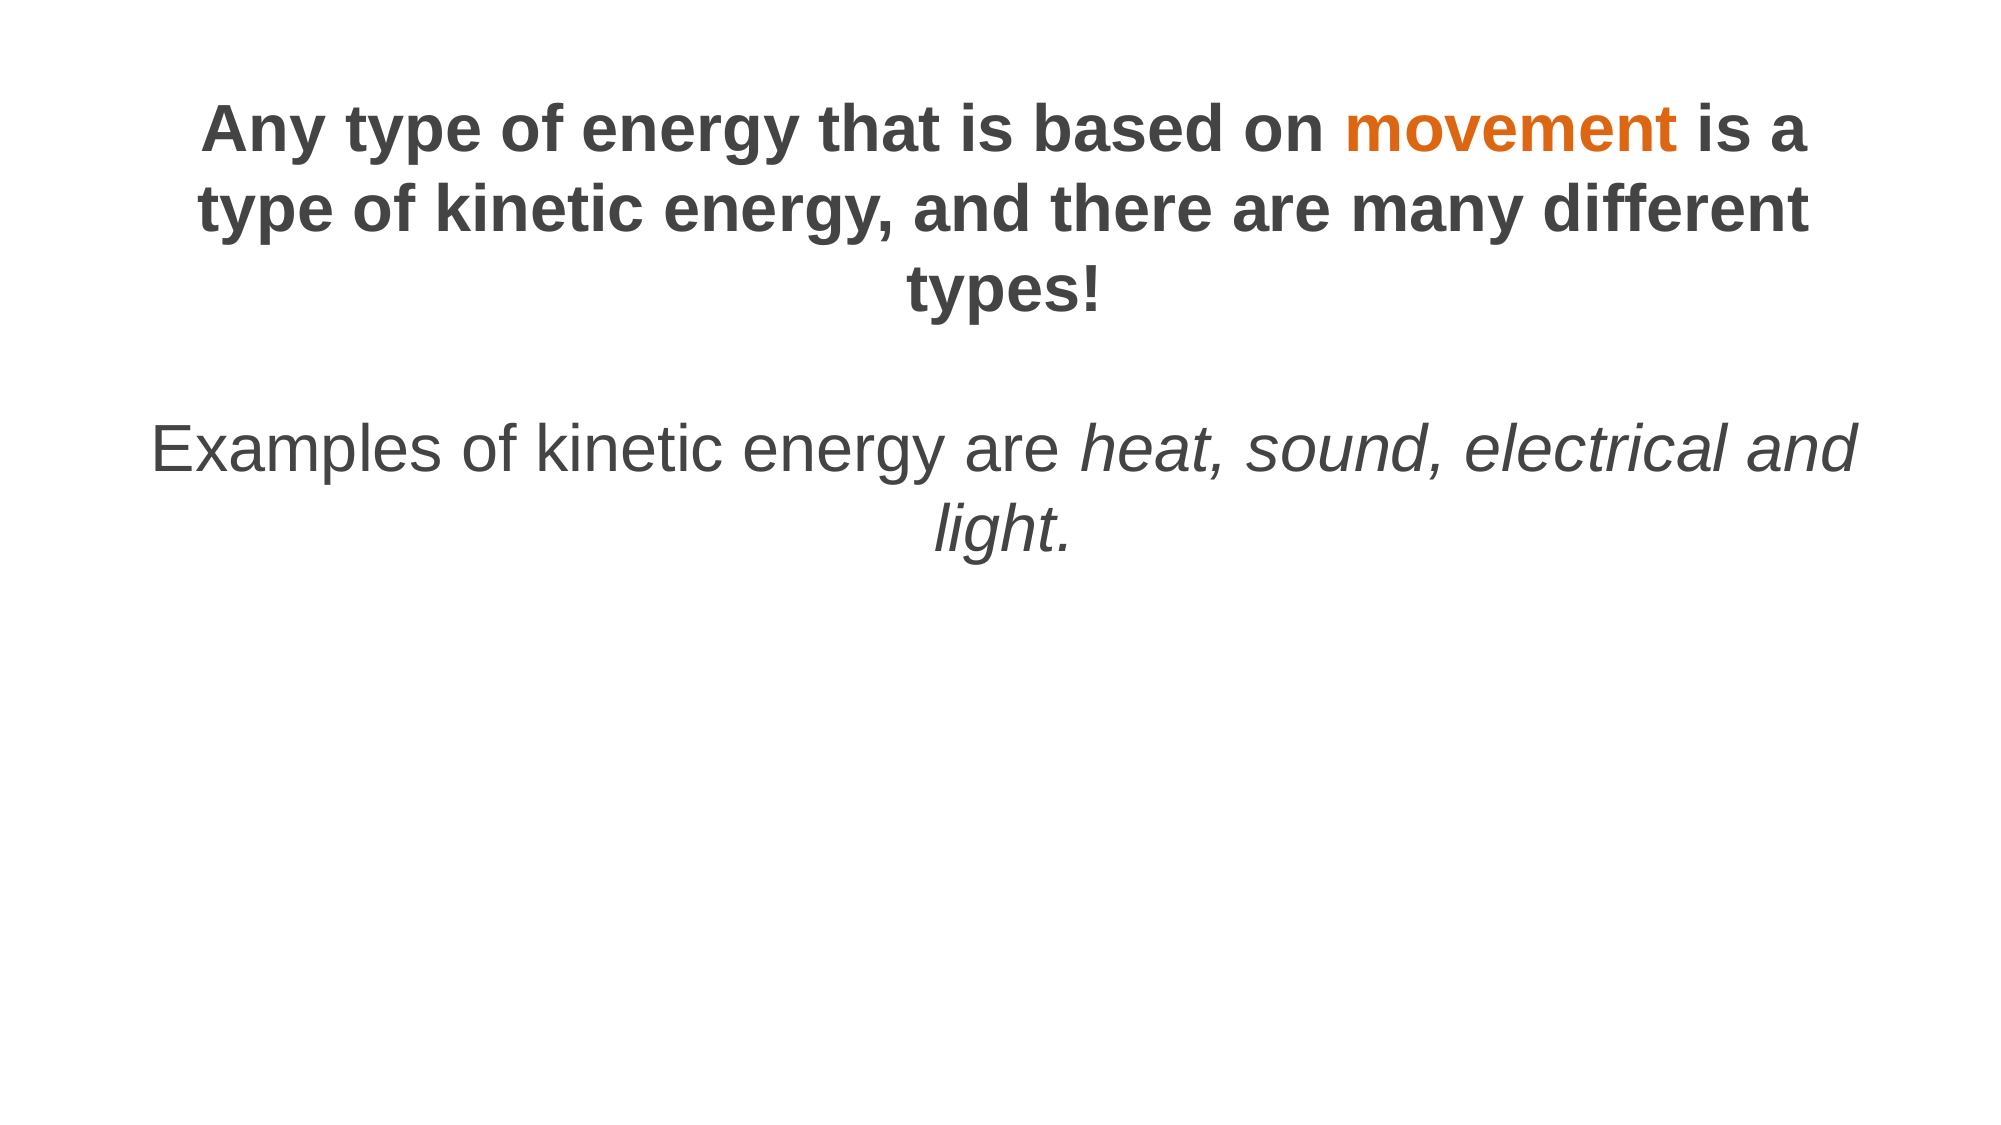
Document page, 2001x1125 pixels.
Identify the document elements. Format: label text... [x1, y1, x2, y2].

text_box Any type of energy that is based on movement is a type of kinetic energy, and there are many different types! Examples of kinetic energy are heat, sound, electrical and light. [133, 77, 1875, 572]
